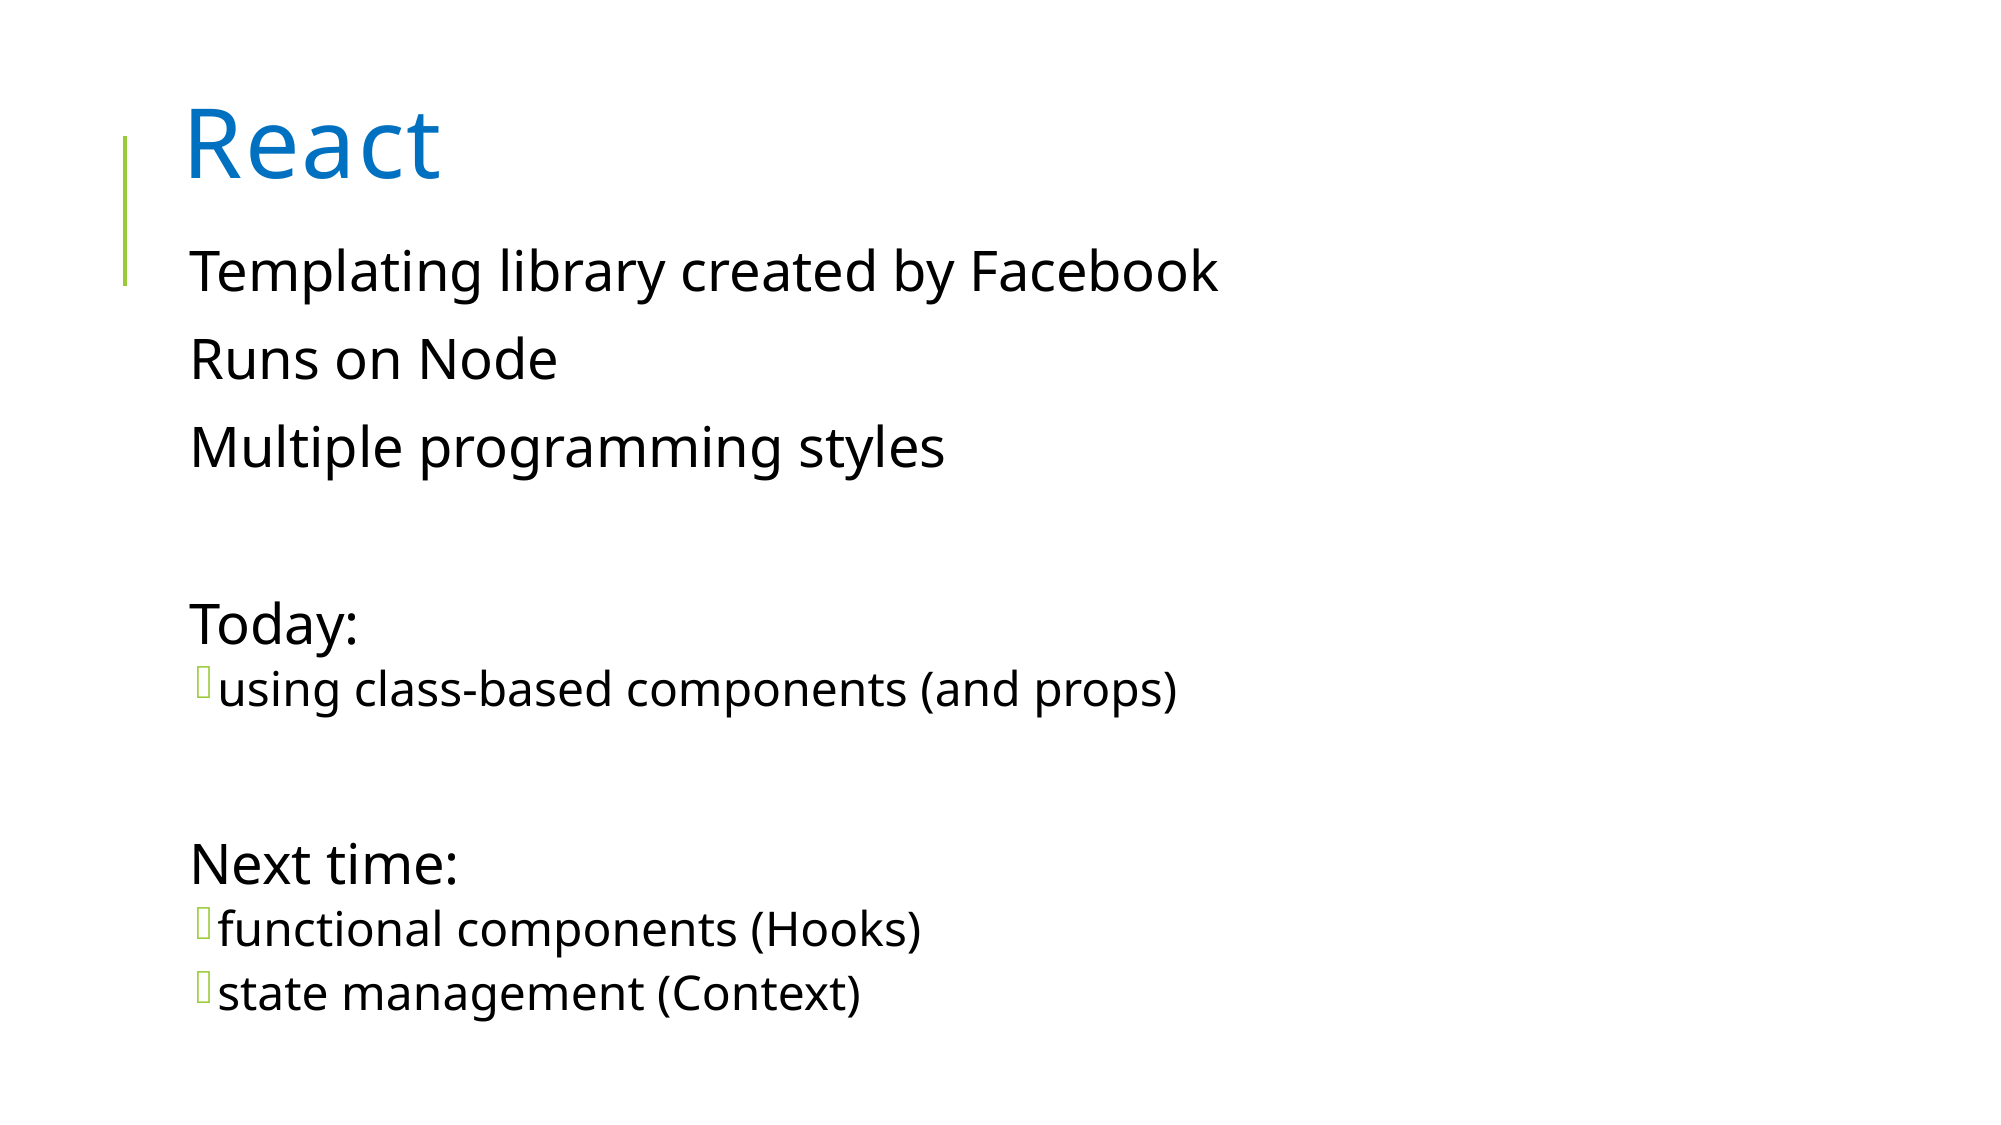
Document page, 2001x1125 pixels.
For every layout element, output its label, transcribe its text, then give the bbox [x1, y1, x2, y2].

title React [168, 96, 1763, 205]
list Templating library created by Facebook Runs on Node Multiple programming styles Today: using class-based components (and props) Next time: functional components (Hooks) state management (Context) [168, 235, 1763, 1035]
